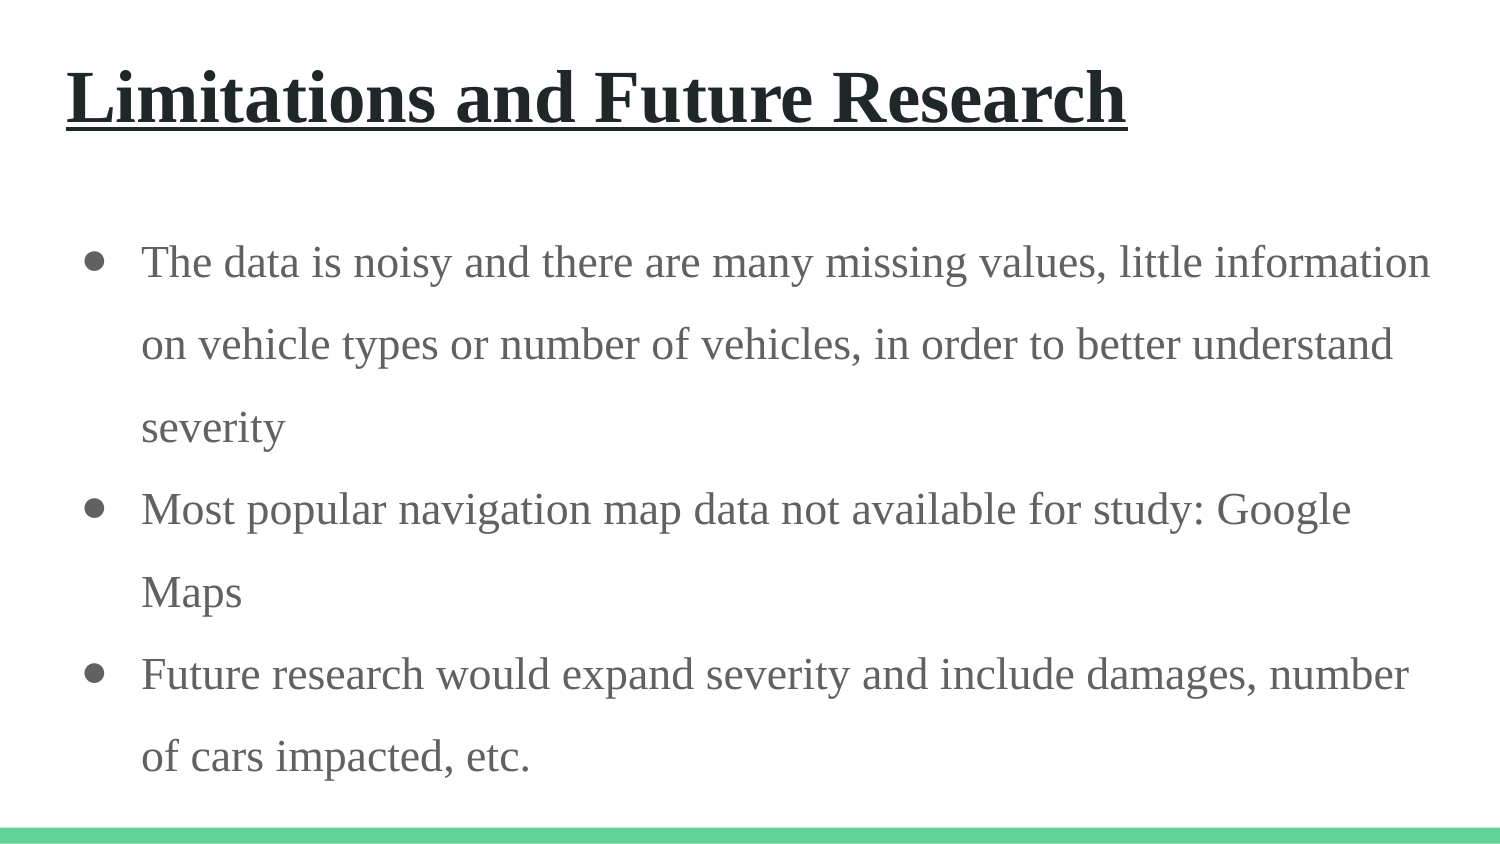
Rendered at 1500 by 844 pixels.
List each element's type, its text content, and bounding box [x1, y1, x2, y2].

title Limitations and Future Research [51, 32, 1449, 127]
list The data is noisy and there are many missing values, little information on vehicle types or number of vehicles, in order to better understand severity Most popular navigation map data not available for study: Google Maps Future research would expand severity and include damages, number of cars impacted, etc. [51, 189, 1449, 750]
